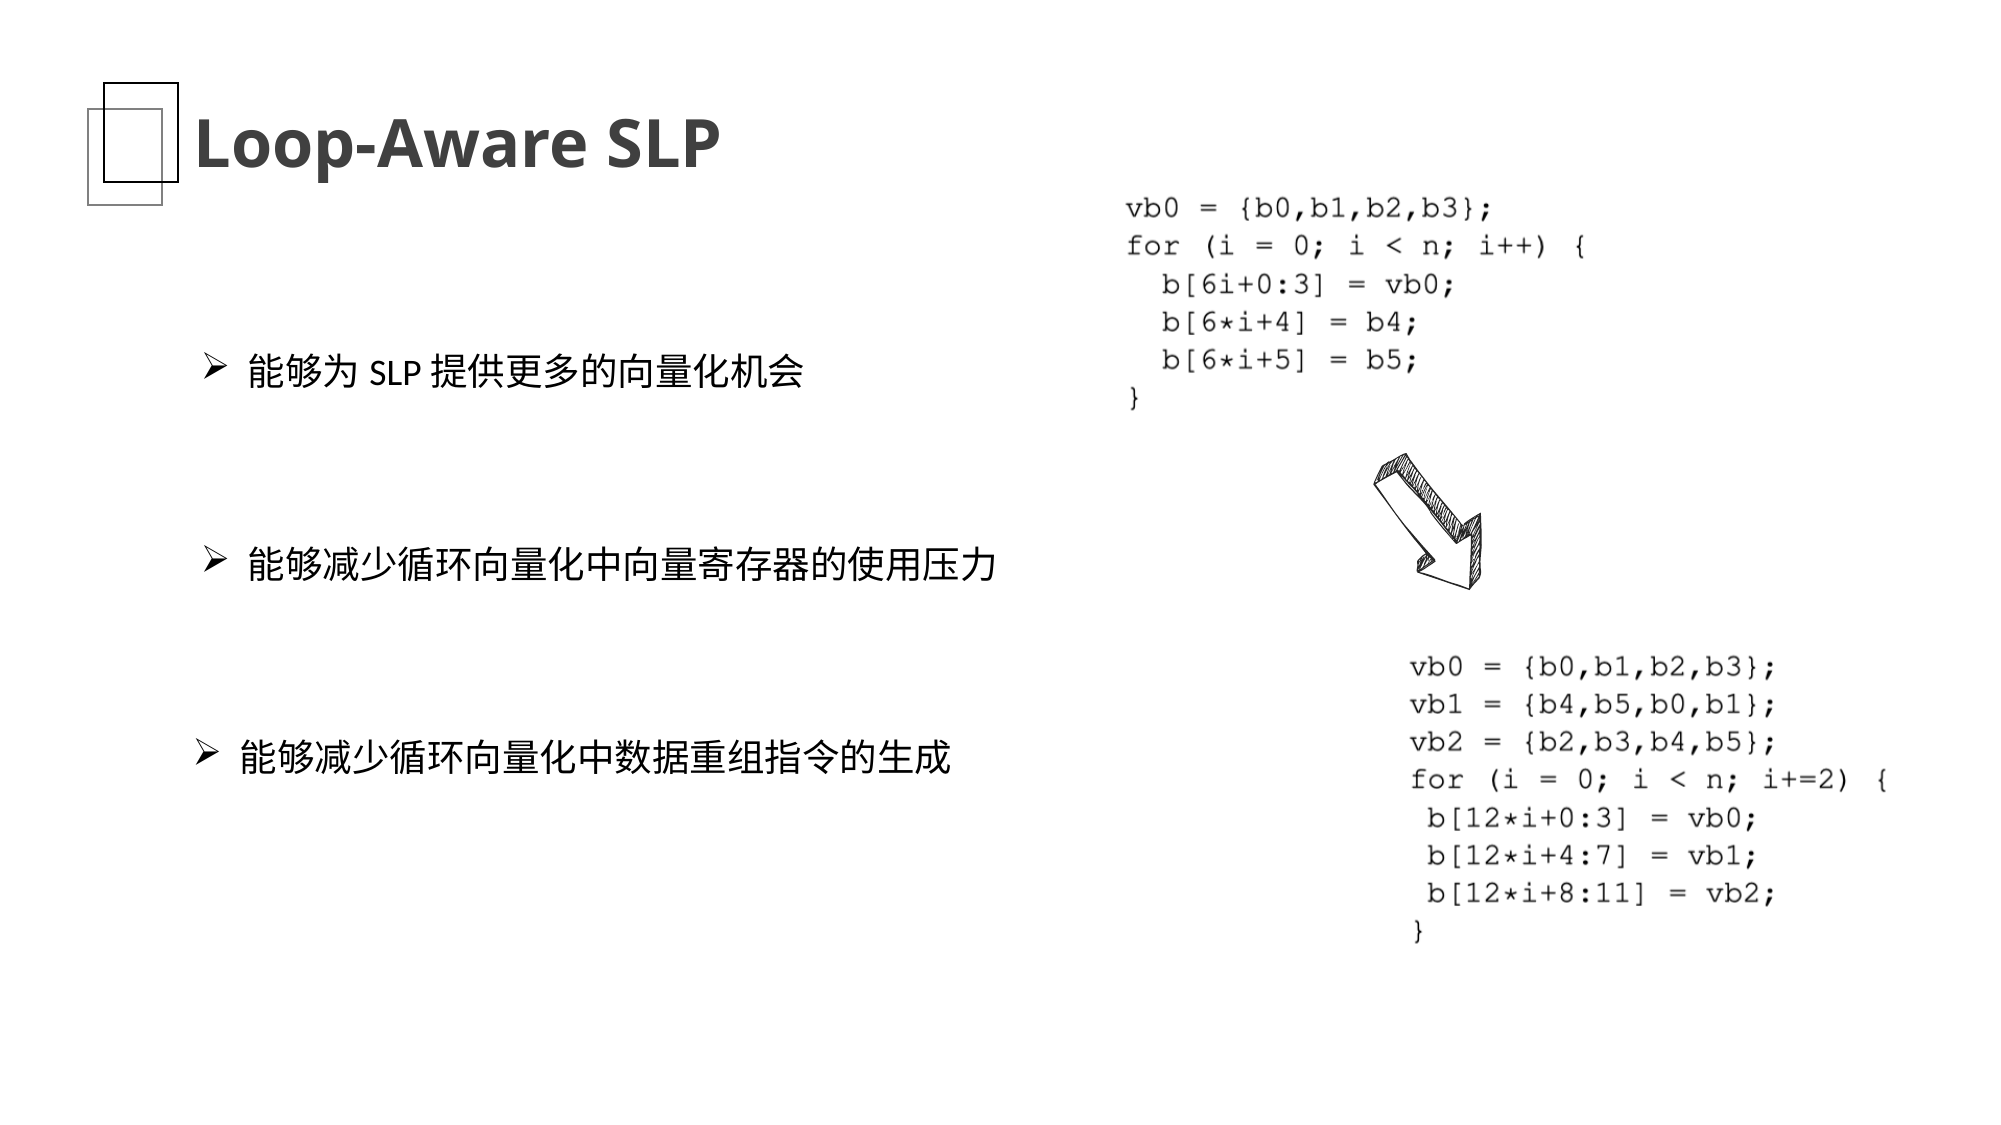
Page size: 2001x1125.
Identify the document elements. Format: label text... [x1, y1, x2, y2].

picture [1112, 181, 1603, 424]
text_box Loop-Aware SLP [163, 92, 792, 188]
text_box 能够减少循环向量化中向量寄存器的使用压力 [186, 533, 1034, 594]
text_box [1373, 453, 1482, 591]
text_box [103, 82, 179, 183]
text_box 能够为SLP提供更多的向量化机会 [186, 340, 880, 401]
text_box [87, 108, 163, 206]
picture [1394, 644, 1939, 955]
text_box 能够减少循环向量化中数据重组指令的生成 [177, 726, 1026, 787]
